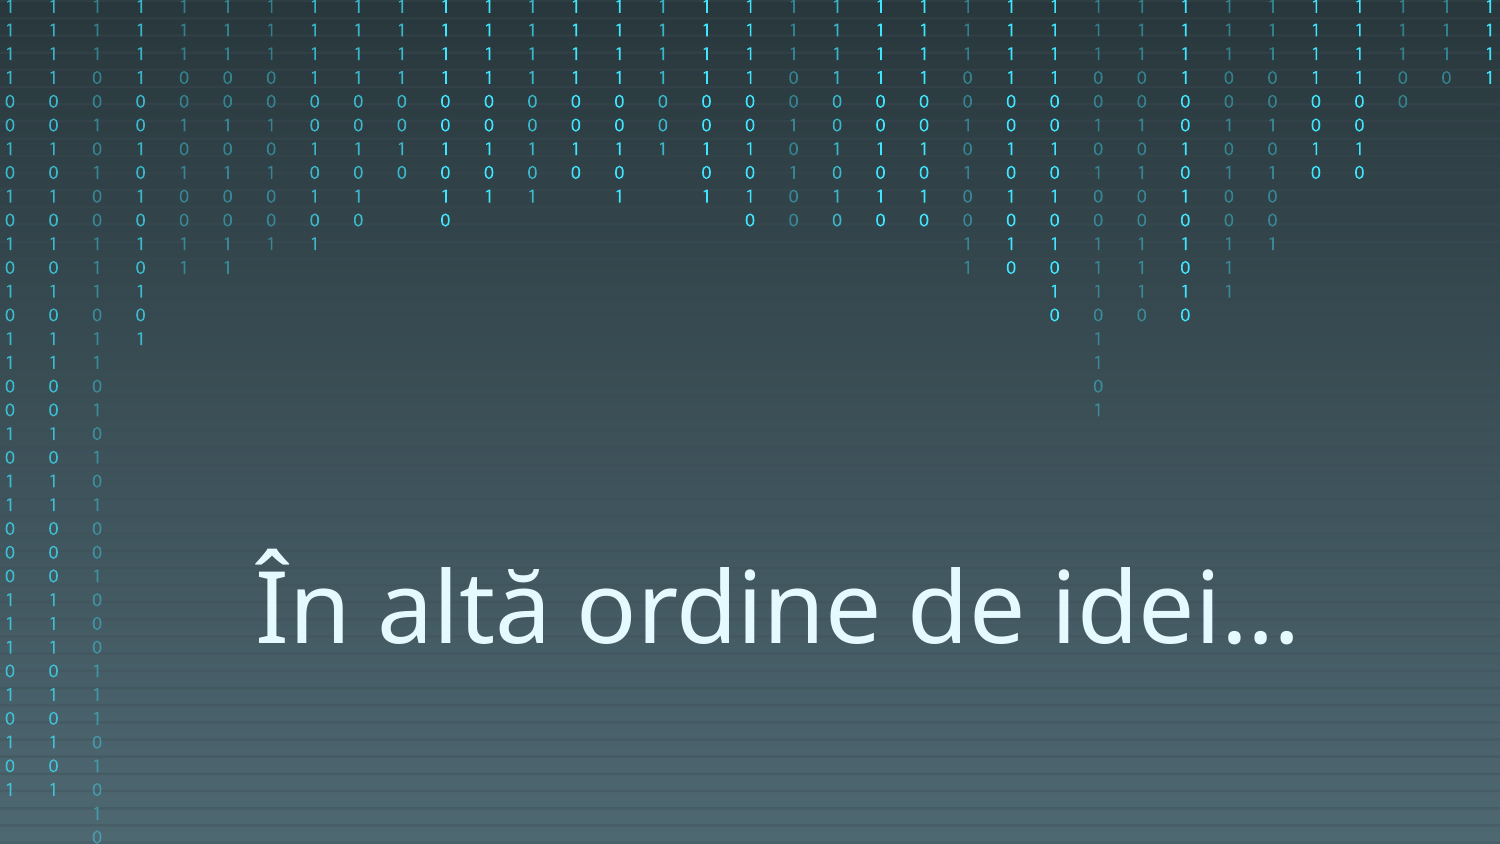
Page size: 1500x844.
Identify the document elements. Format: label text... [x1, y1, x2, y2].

title În altă ordine de idei… [189, 491, 1368, 716]
